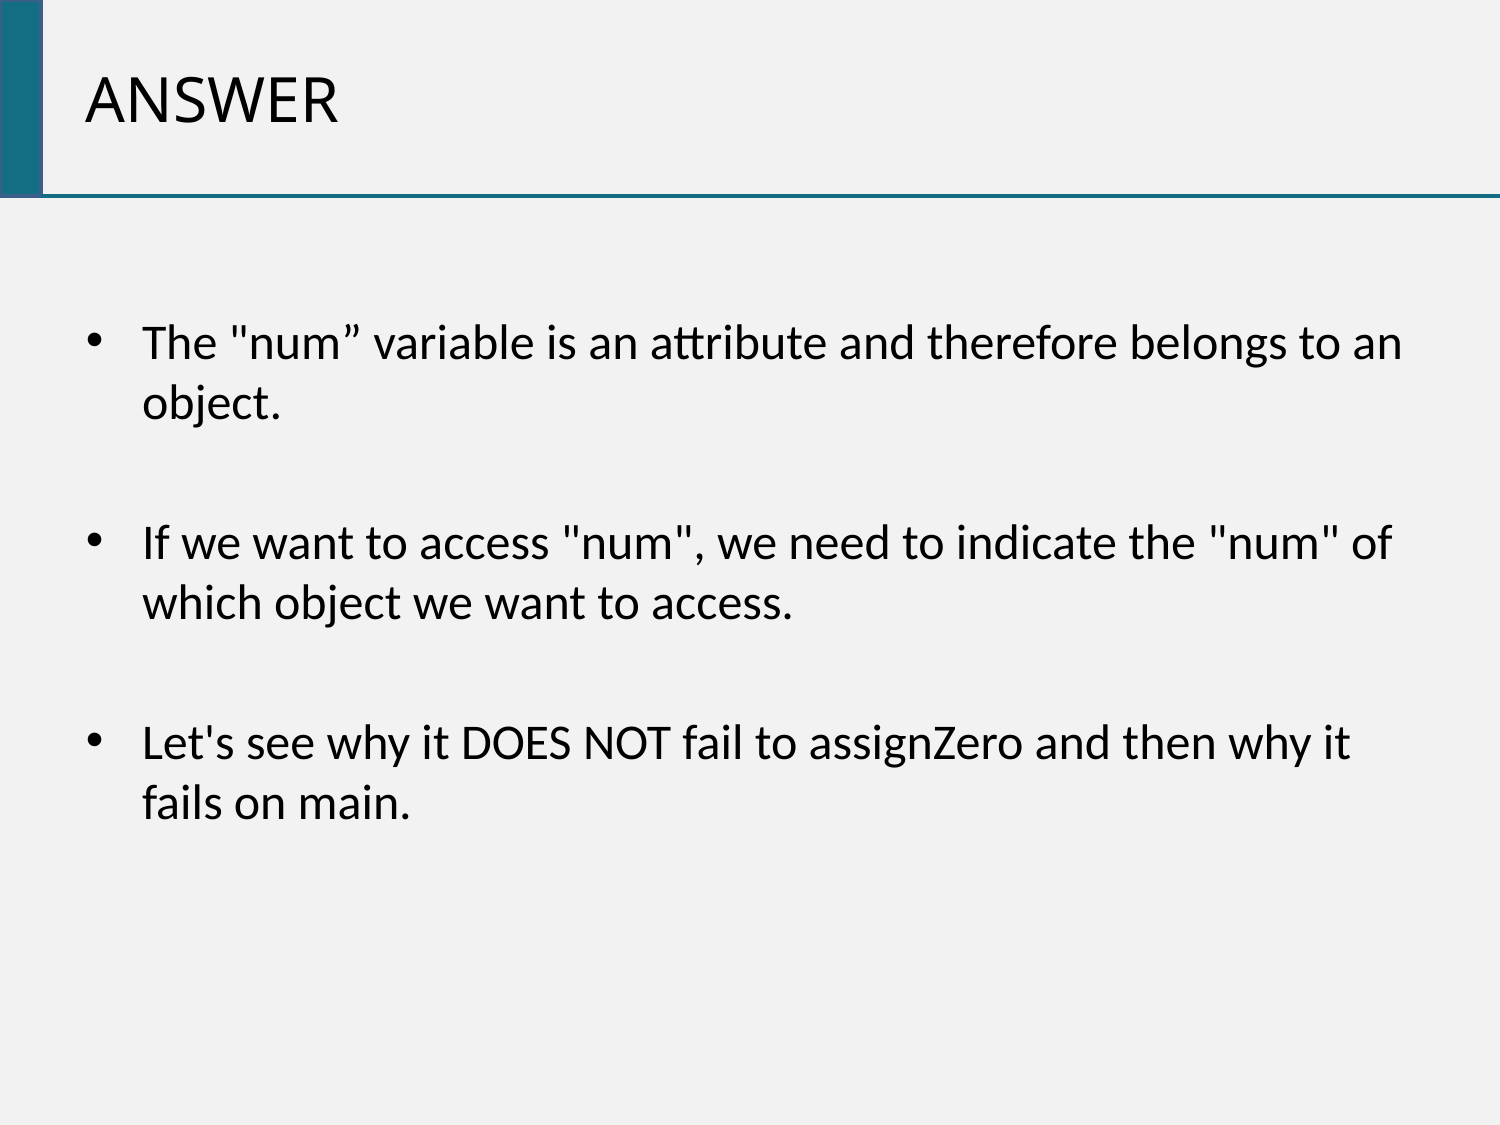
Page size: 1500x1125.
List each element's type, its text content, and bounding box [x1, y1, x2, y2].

list The "num” variable is an attribute and therefore belongs to an object. If we want to access "num", we need to indicate the "num" of which object we want to access. Let's see why it DOES NOT fail to assignZero and then why it fails on main. [70, 231, 1430, 1088]
text_box answer [70, 0, 1294, 194]
text_box [0, 0, 43, 198]
